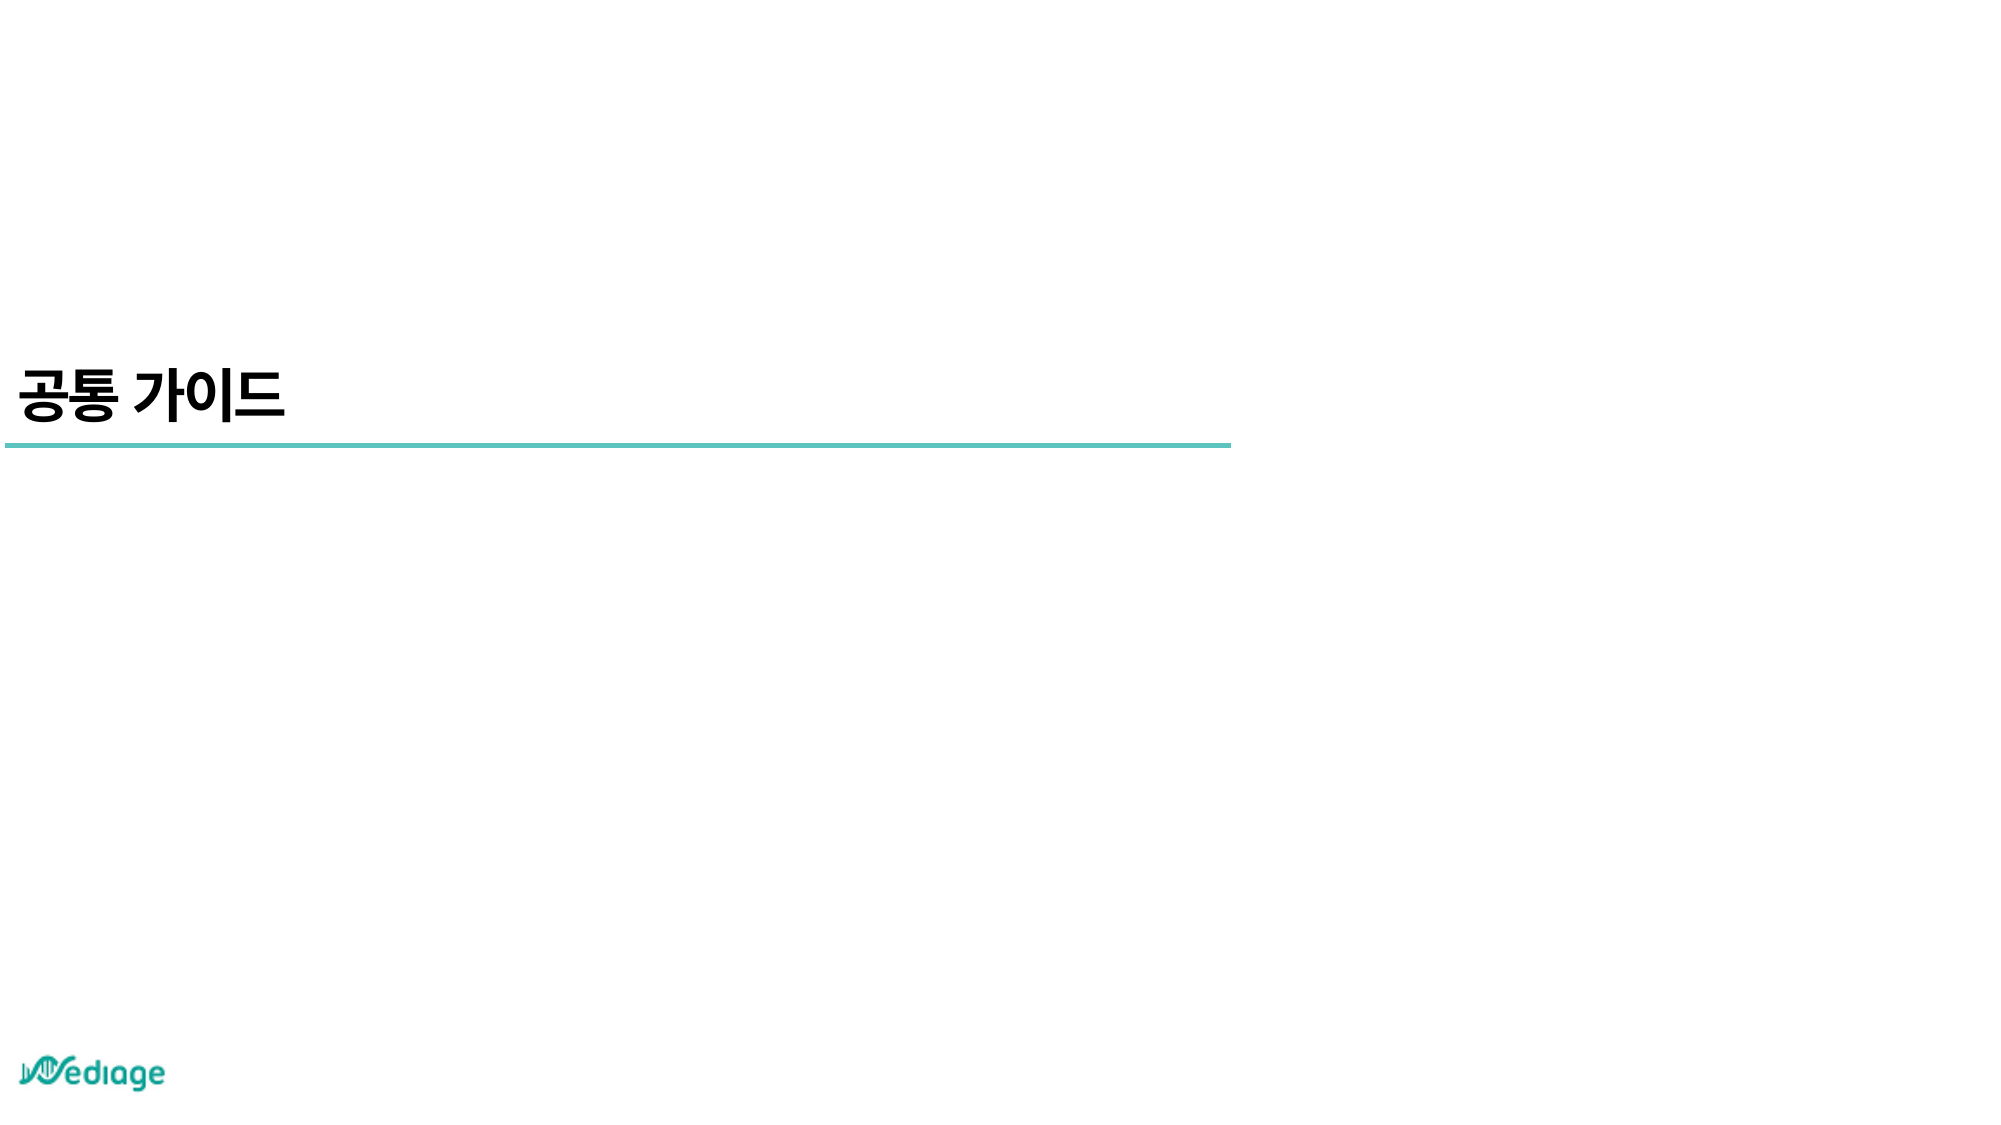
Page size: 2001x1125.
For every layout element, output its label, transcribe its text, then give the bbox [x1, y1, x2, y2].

picture [16, 1050, 172, 1095]
title 공통 가이드 [2, 315, 1385, 439]
